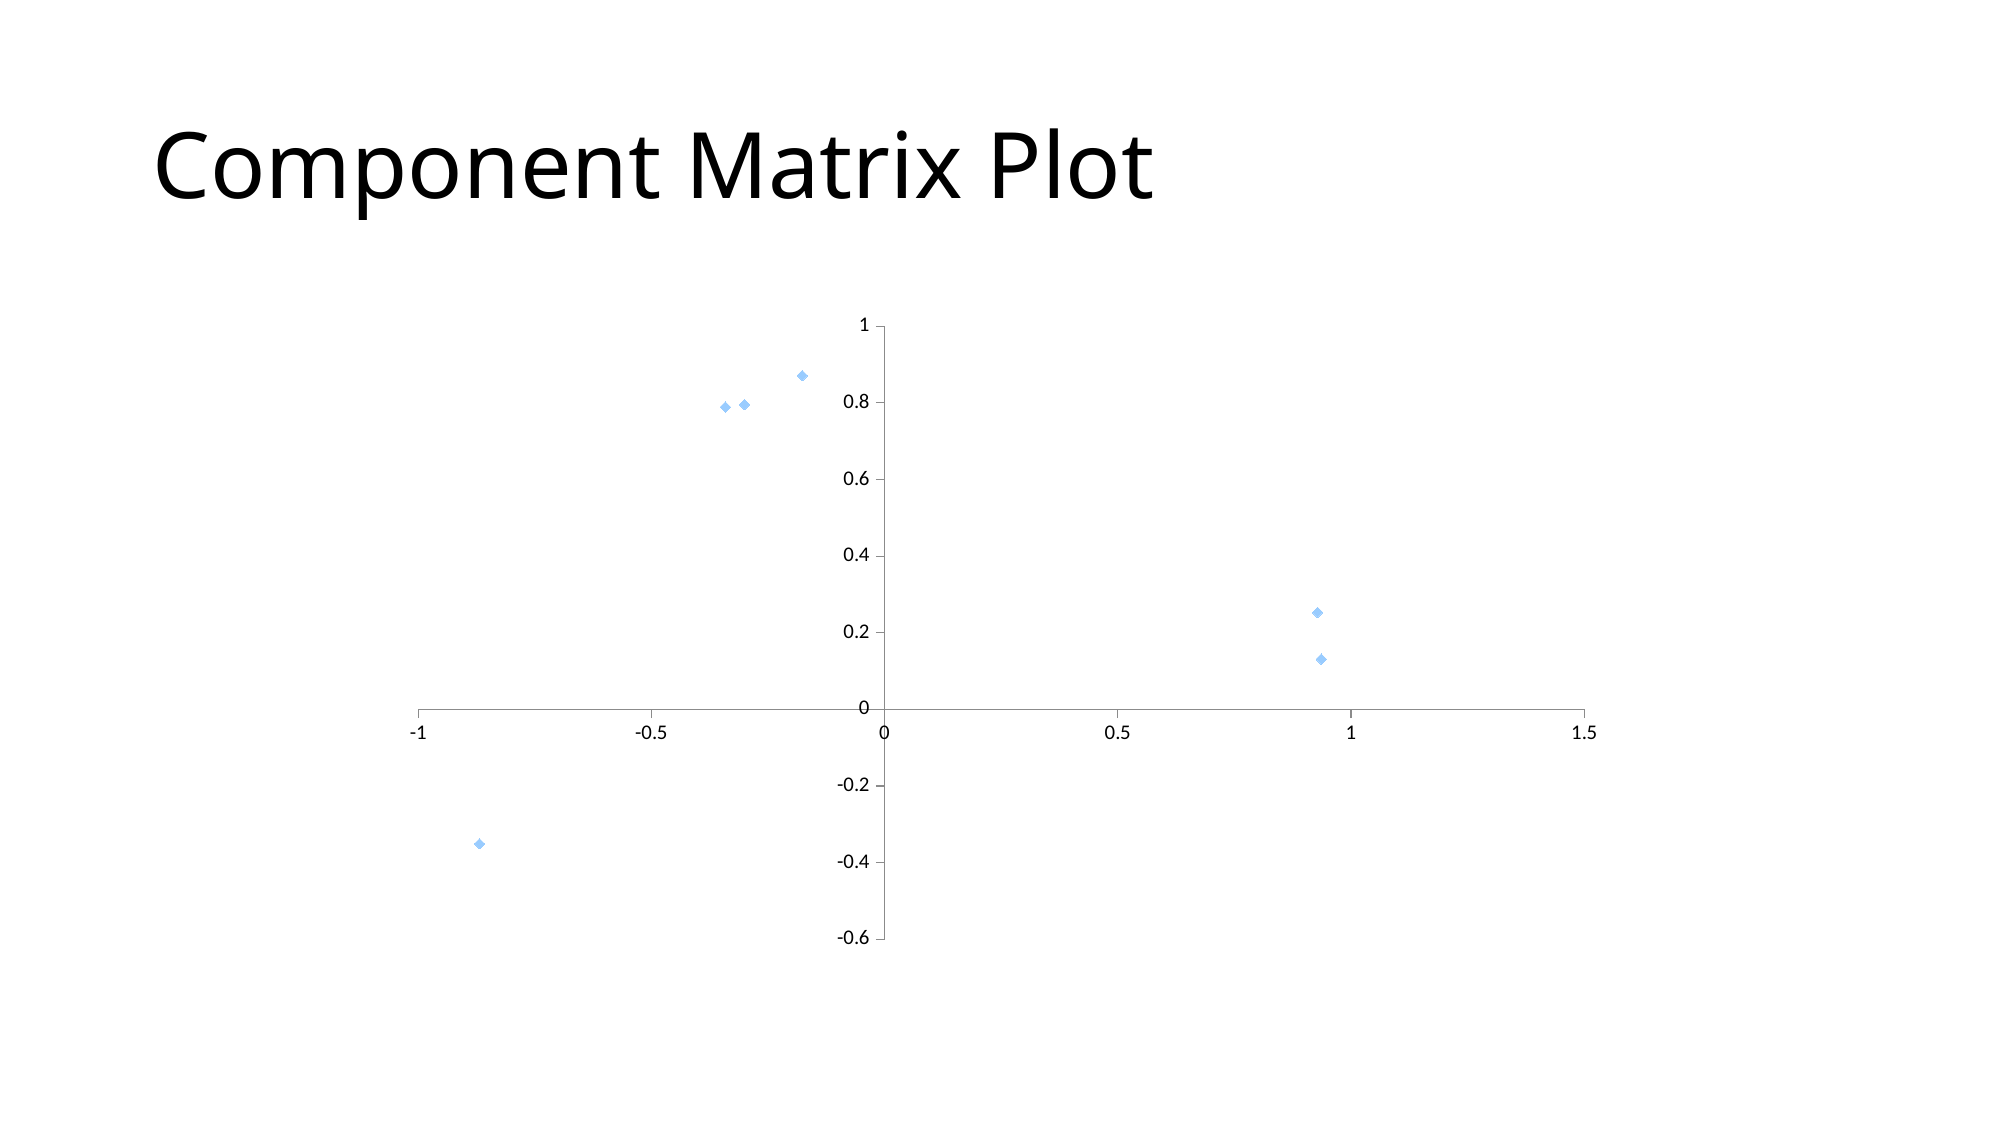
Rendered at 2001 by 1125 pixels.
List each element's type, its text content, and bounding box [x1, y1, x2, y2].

title Component Matrix Plot [137, 59, 1863, 278]
chart [384, 302, 1623, 963]
